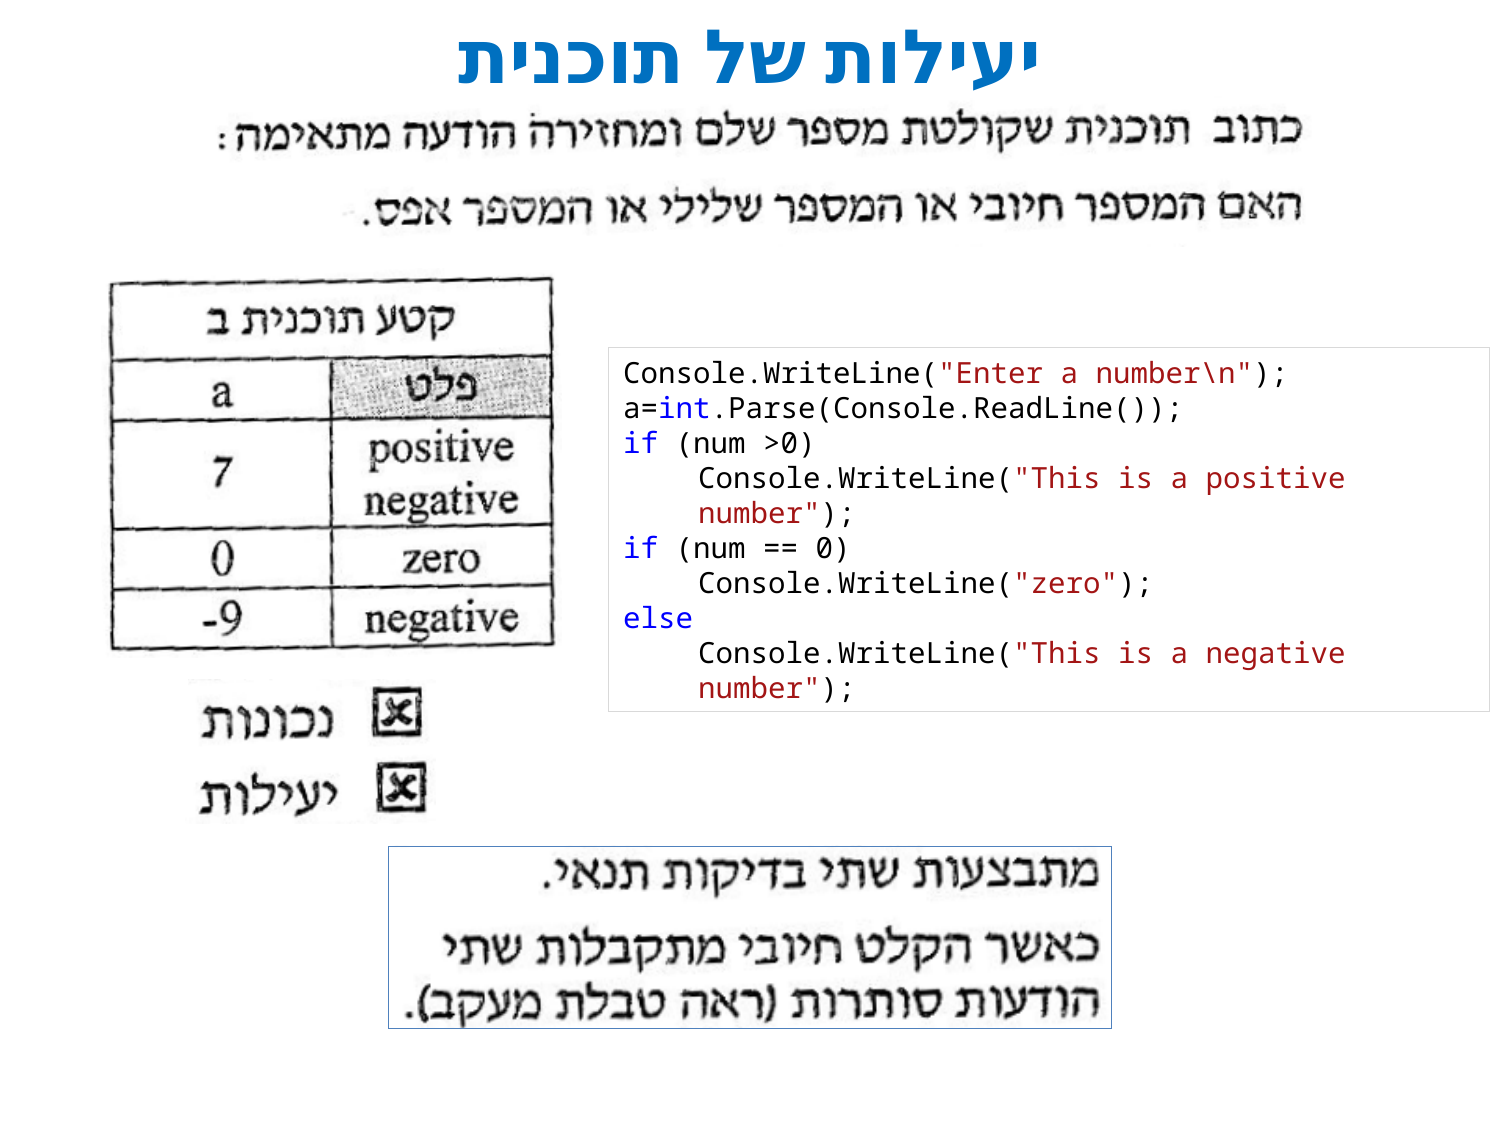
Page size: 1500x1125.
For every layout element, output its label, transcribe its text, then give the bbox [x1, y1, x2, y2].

picture [184, 679, 436, 824]
picture [388, 845, 1112, 1029]
title יעילות של תוכנית [133, 0, 1367, 153]
text_box Console.WriteLine("Enter a number\n"); a=int.Parse(Console.ReadLine()); if (num >0) Console.WriteLine("This is a positive number"); if (num == 0) Console.WriteLine("zero"); else Console.WriteLine("This is a negative number"); [608, 347, 1490, 712]
picture [101, 268, 562, 658]
picture [187, 95, 1312, 247]
